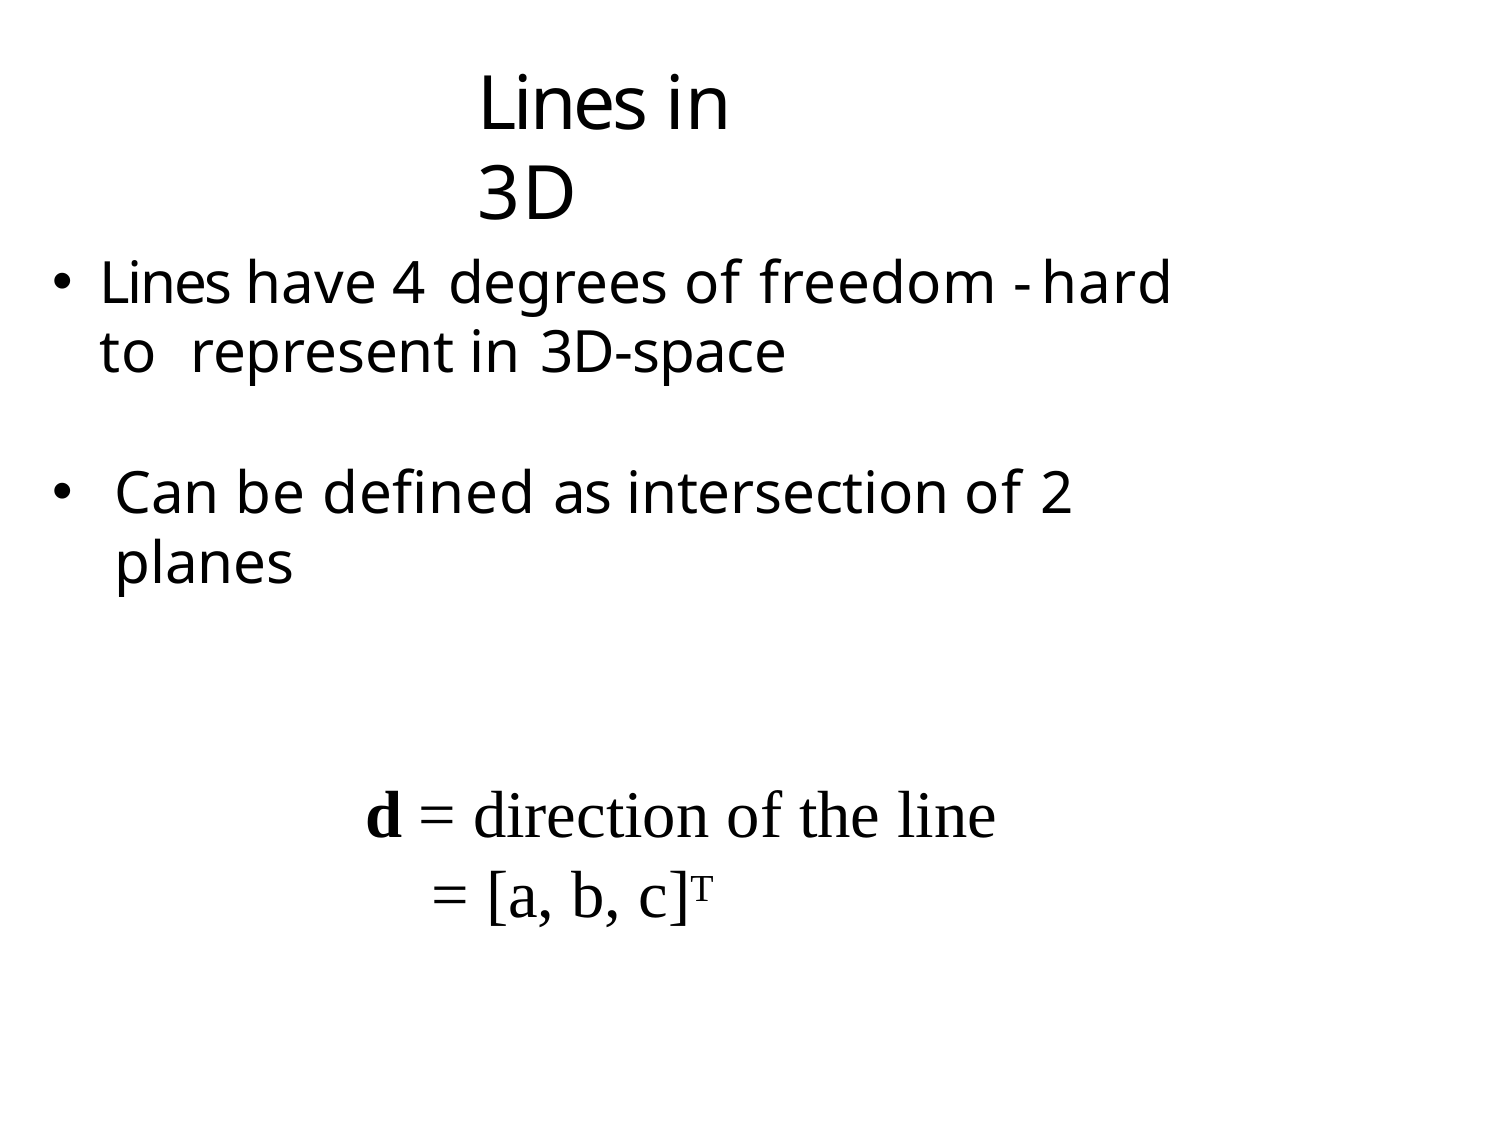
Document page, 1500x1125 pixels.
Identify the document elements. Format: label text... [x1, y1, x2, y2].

text_box Lines have 4 degrees of freedom - hard to represent in 3D-space Can be defined as intersection of 2 planes d = direction of the line = [a, b, c]T [50, 240, 1236, 931]
title Lines in 3D [475, 52, 852, 240]
